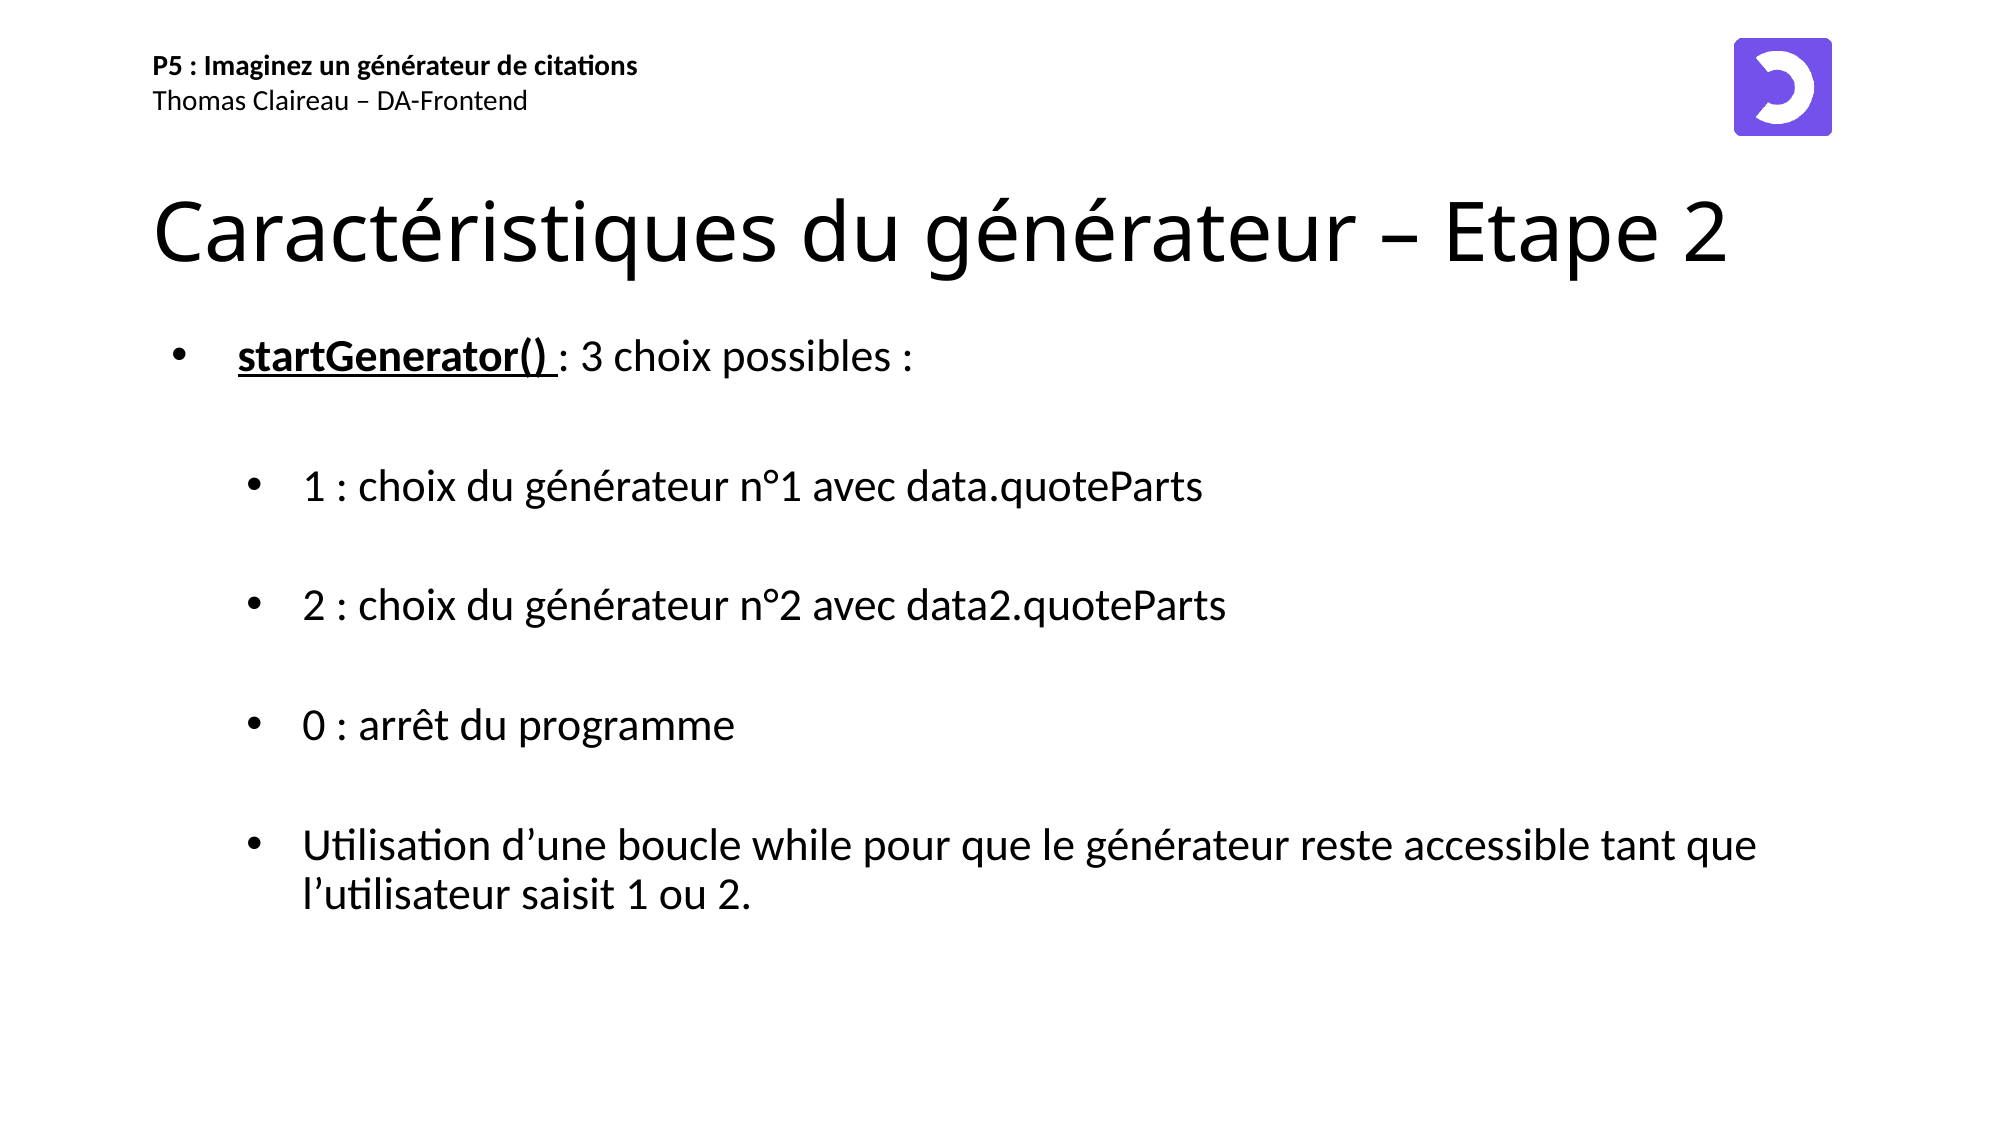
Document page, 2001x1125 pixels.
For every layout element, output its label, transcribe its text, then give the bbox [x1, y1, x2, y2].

picture [1734, 38, 1833, 137]
title Caractéristiques du générateur – Etape 2 [137, 158, 1863, 312]
text_box P5 : Imaginez un générateur de citations Thomas Claireau – DA-Frontend [137, 38, 1349, 125]
list startGenerator() : 3 choix possibles : 1 : choix du générateur n°1 avec data.quoteParts 2 : choix du générateur n°2 avec data2.quoteParts 0 : arrêt du programme Utilisation d’une boucle while pour que le générateur reste accessible tant que l’utilisateur saisit 1 ou 2. [137, 323, 1863, 1038]
